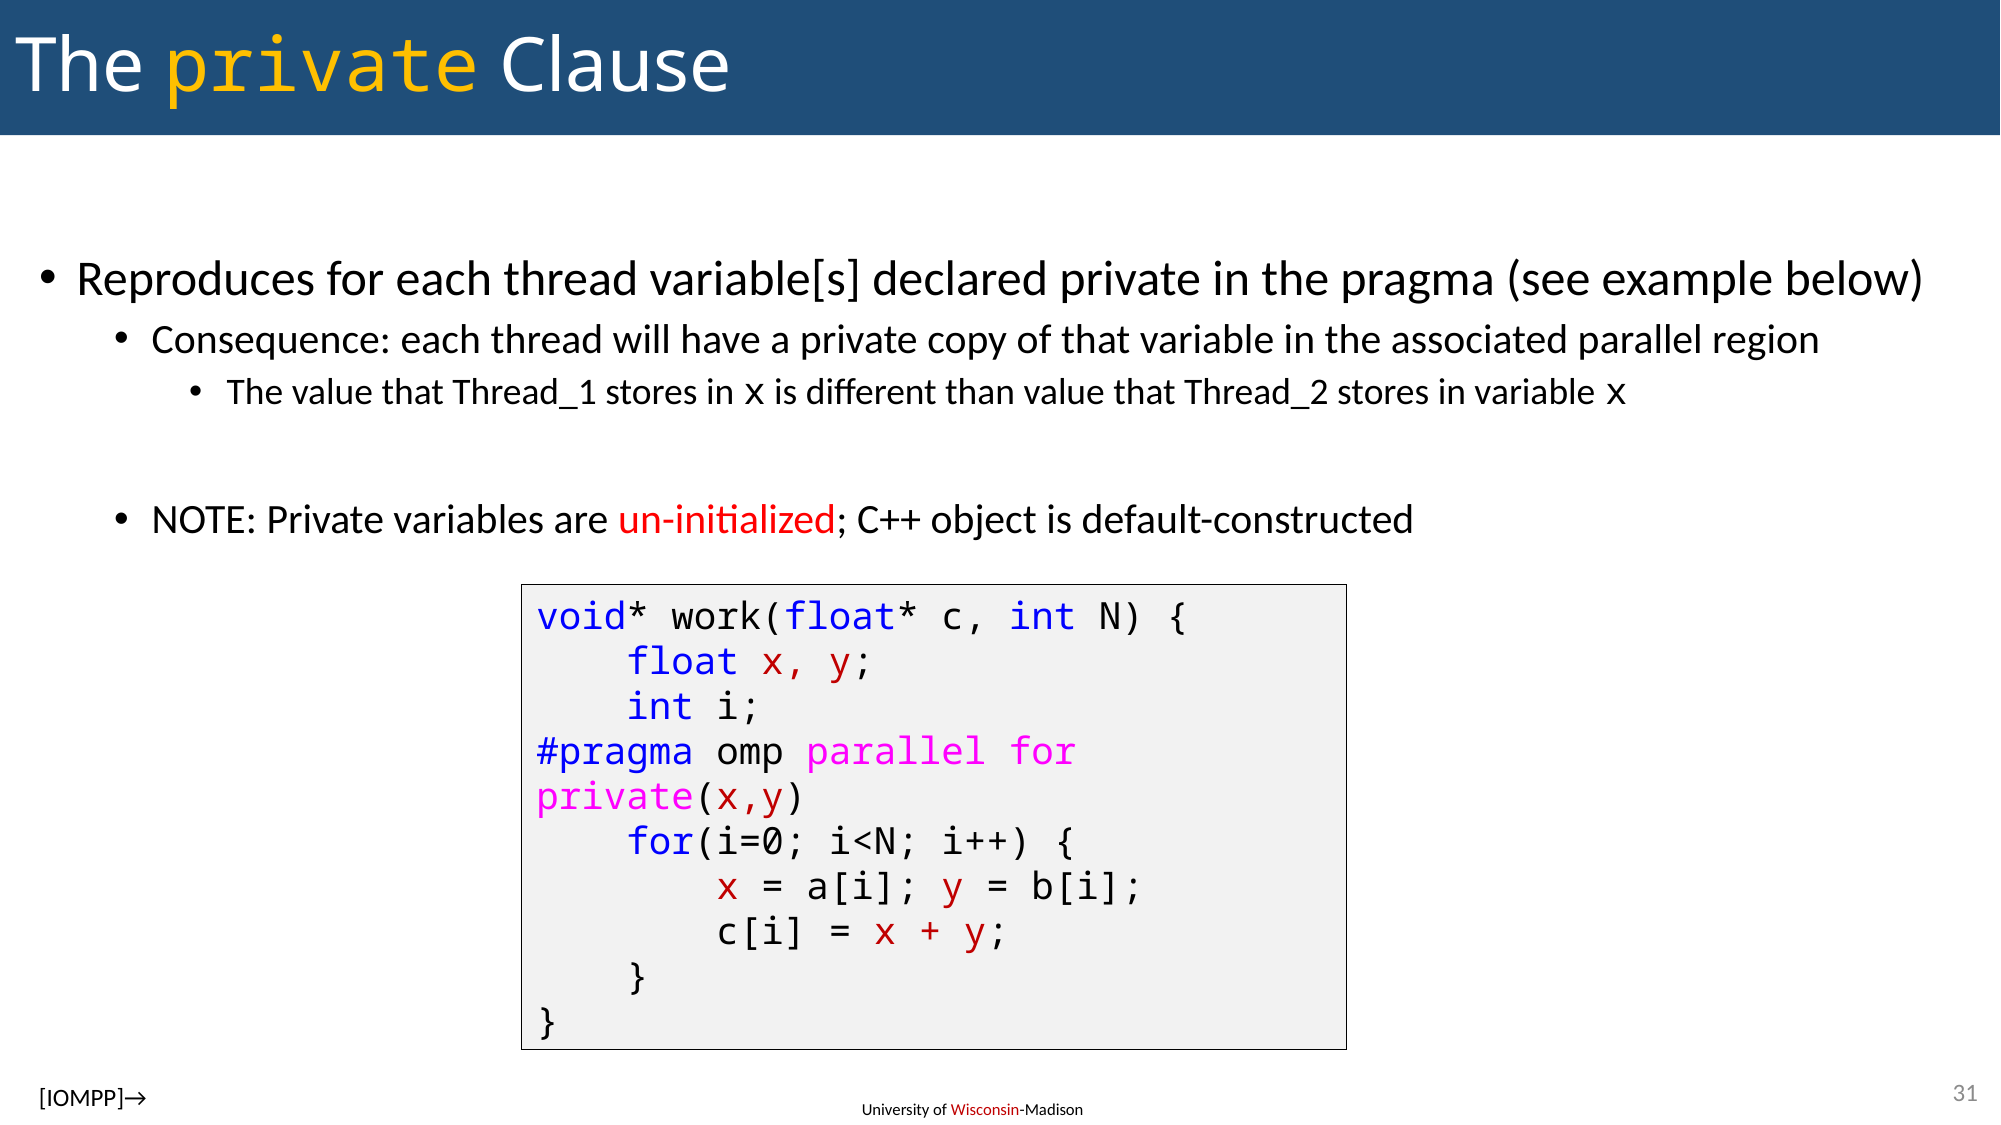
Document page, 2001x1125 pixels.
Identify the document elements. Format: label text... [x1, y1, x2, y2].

title The private Clause [0, 0, 2000, 136]
text_box [999, 337, 1651, 1041]
list Reproduces for each thread variable[s] declared private in the pragma (see example below) Consequence: each thread will have a private copy of that variable in the associated parallel region The value that Thread_1 stores in x is different than value that Thread_2 stores in variable x NOTE: Private variables are un-initialized; C++ object is default-constructed [24, 245, 1987, 1055]
text_box void* work(float* c, int N) { float x, y; int i; #pragma omp parallel for private(x,y) for(i=0; i<N; i++) { x = a[i]; y = b[i]; c[i] = x + y; } } [521, 584, 1347, 1050]
text_box [IOMPP]→ [24, 1074, 183, 1120]
slide_number 31 [1879, 1069, 1994, 1114]
